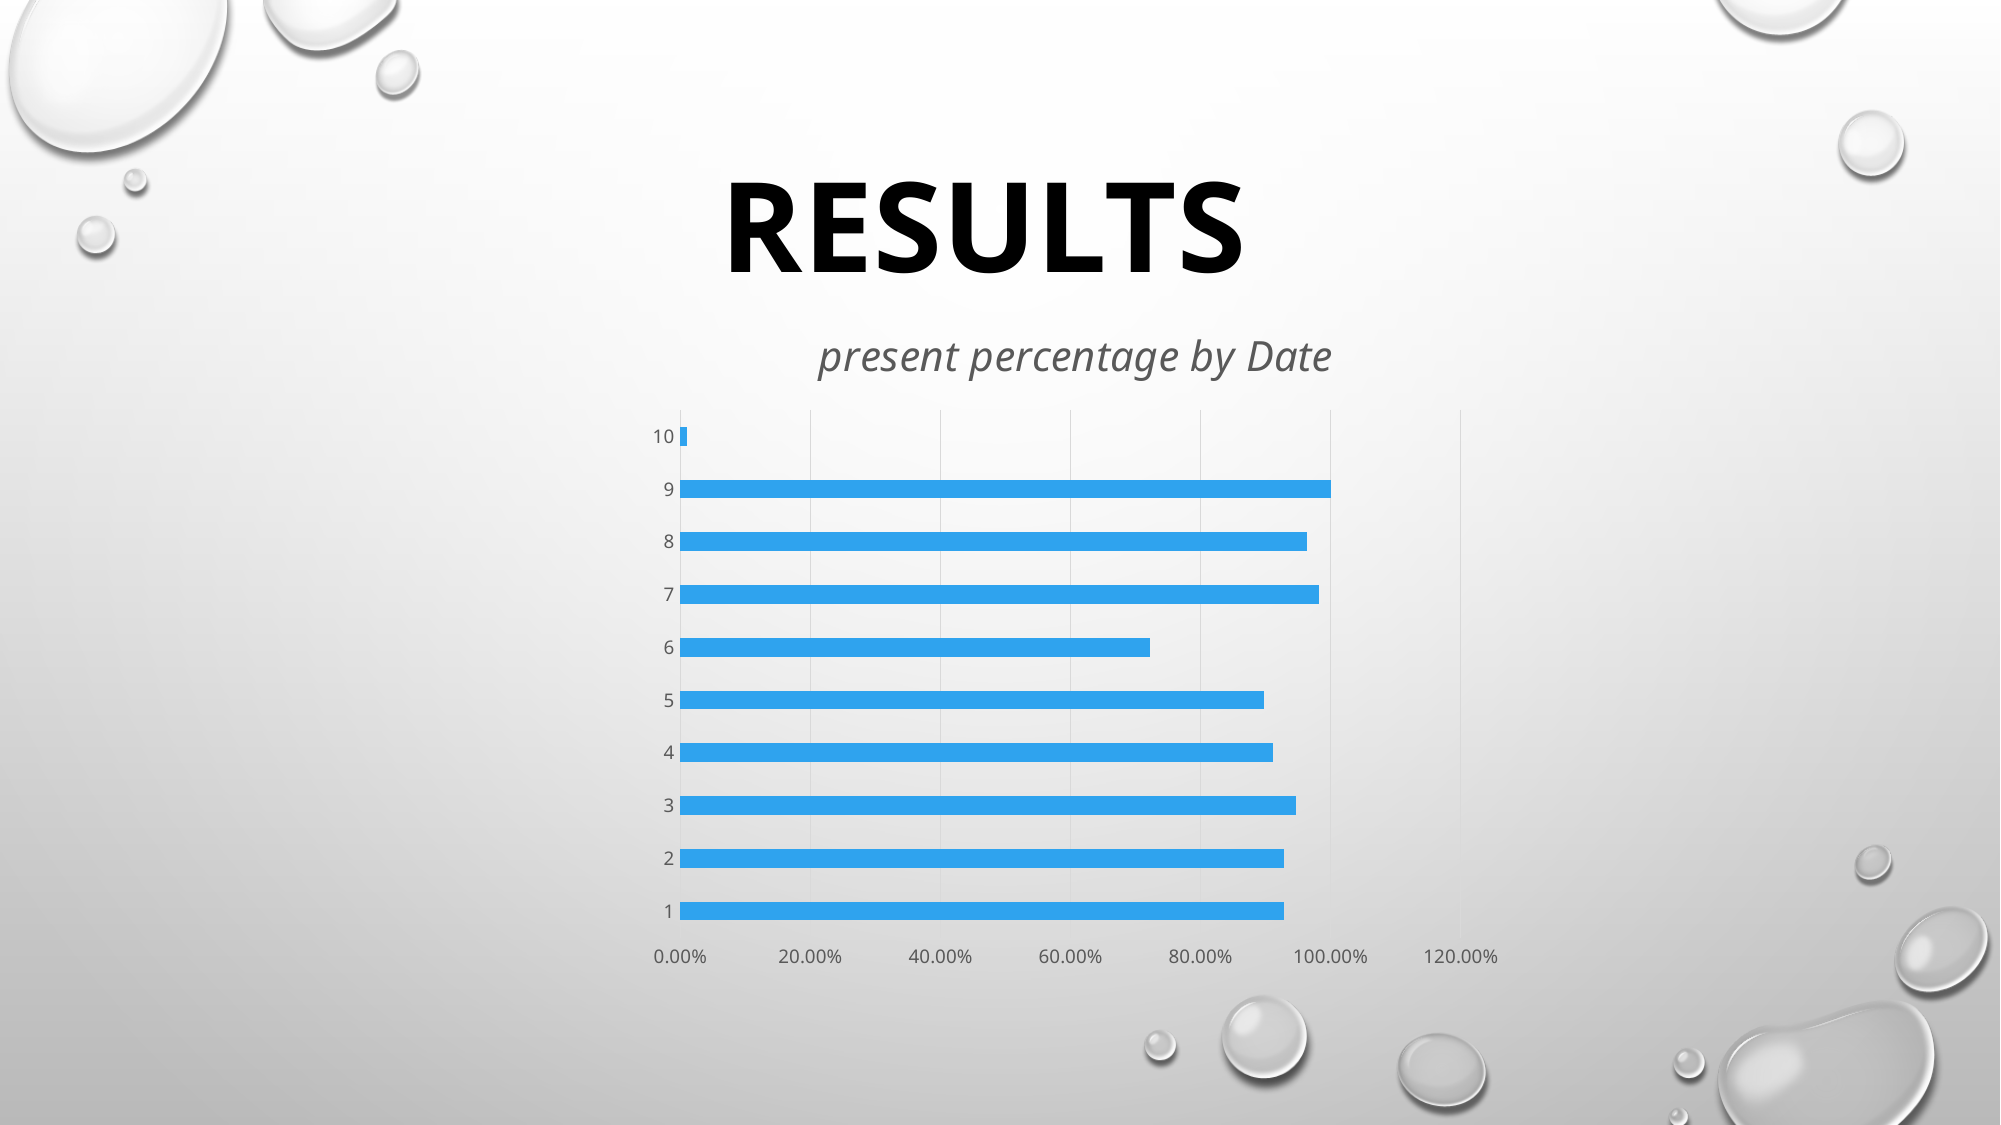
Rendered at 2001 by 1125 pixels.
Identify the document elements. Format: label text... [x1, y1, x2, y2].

title RESULTS [149, 101, 1851, 364]
chart [634, 291, 1517, 985]
picture [0, 0, 2000, 1125]
